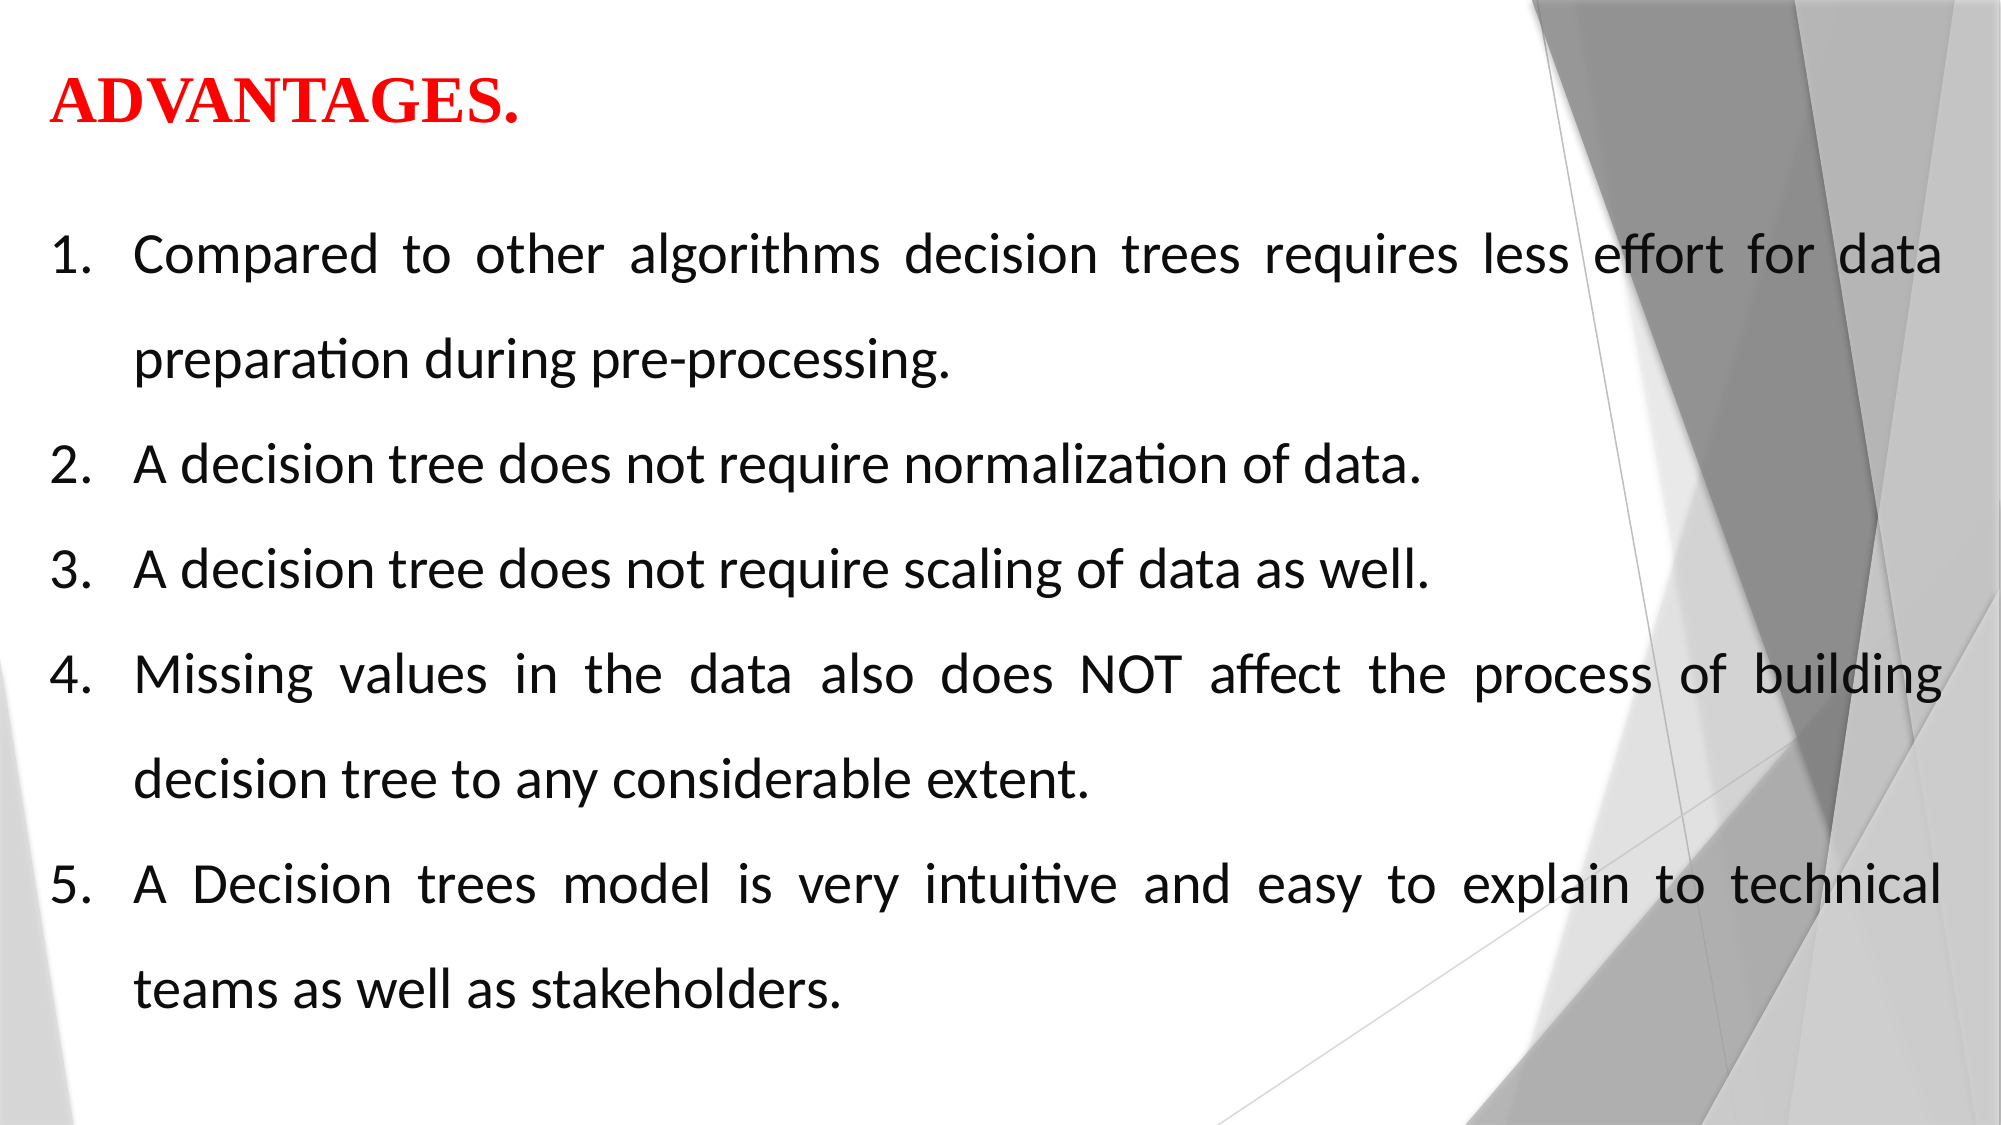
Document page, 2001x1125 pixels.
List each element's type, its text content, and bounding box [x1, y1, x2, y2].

text_box ADVANTAGES. Compared to other algorithms decision trees requires less effort for data preparation during pre-processing. A decision tree does not require normalization of data. A decision tree does not require scaling of data as well. Missing values in the data also does NOT affect the process of building decision tree to any considerable extent. A Decision trees model is very intuitive and easy to explain to technical teams as well as stakeholders. [34, 48, 1959, 1028]
